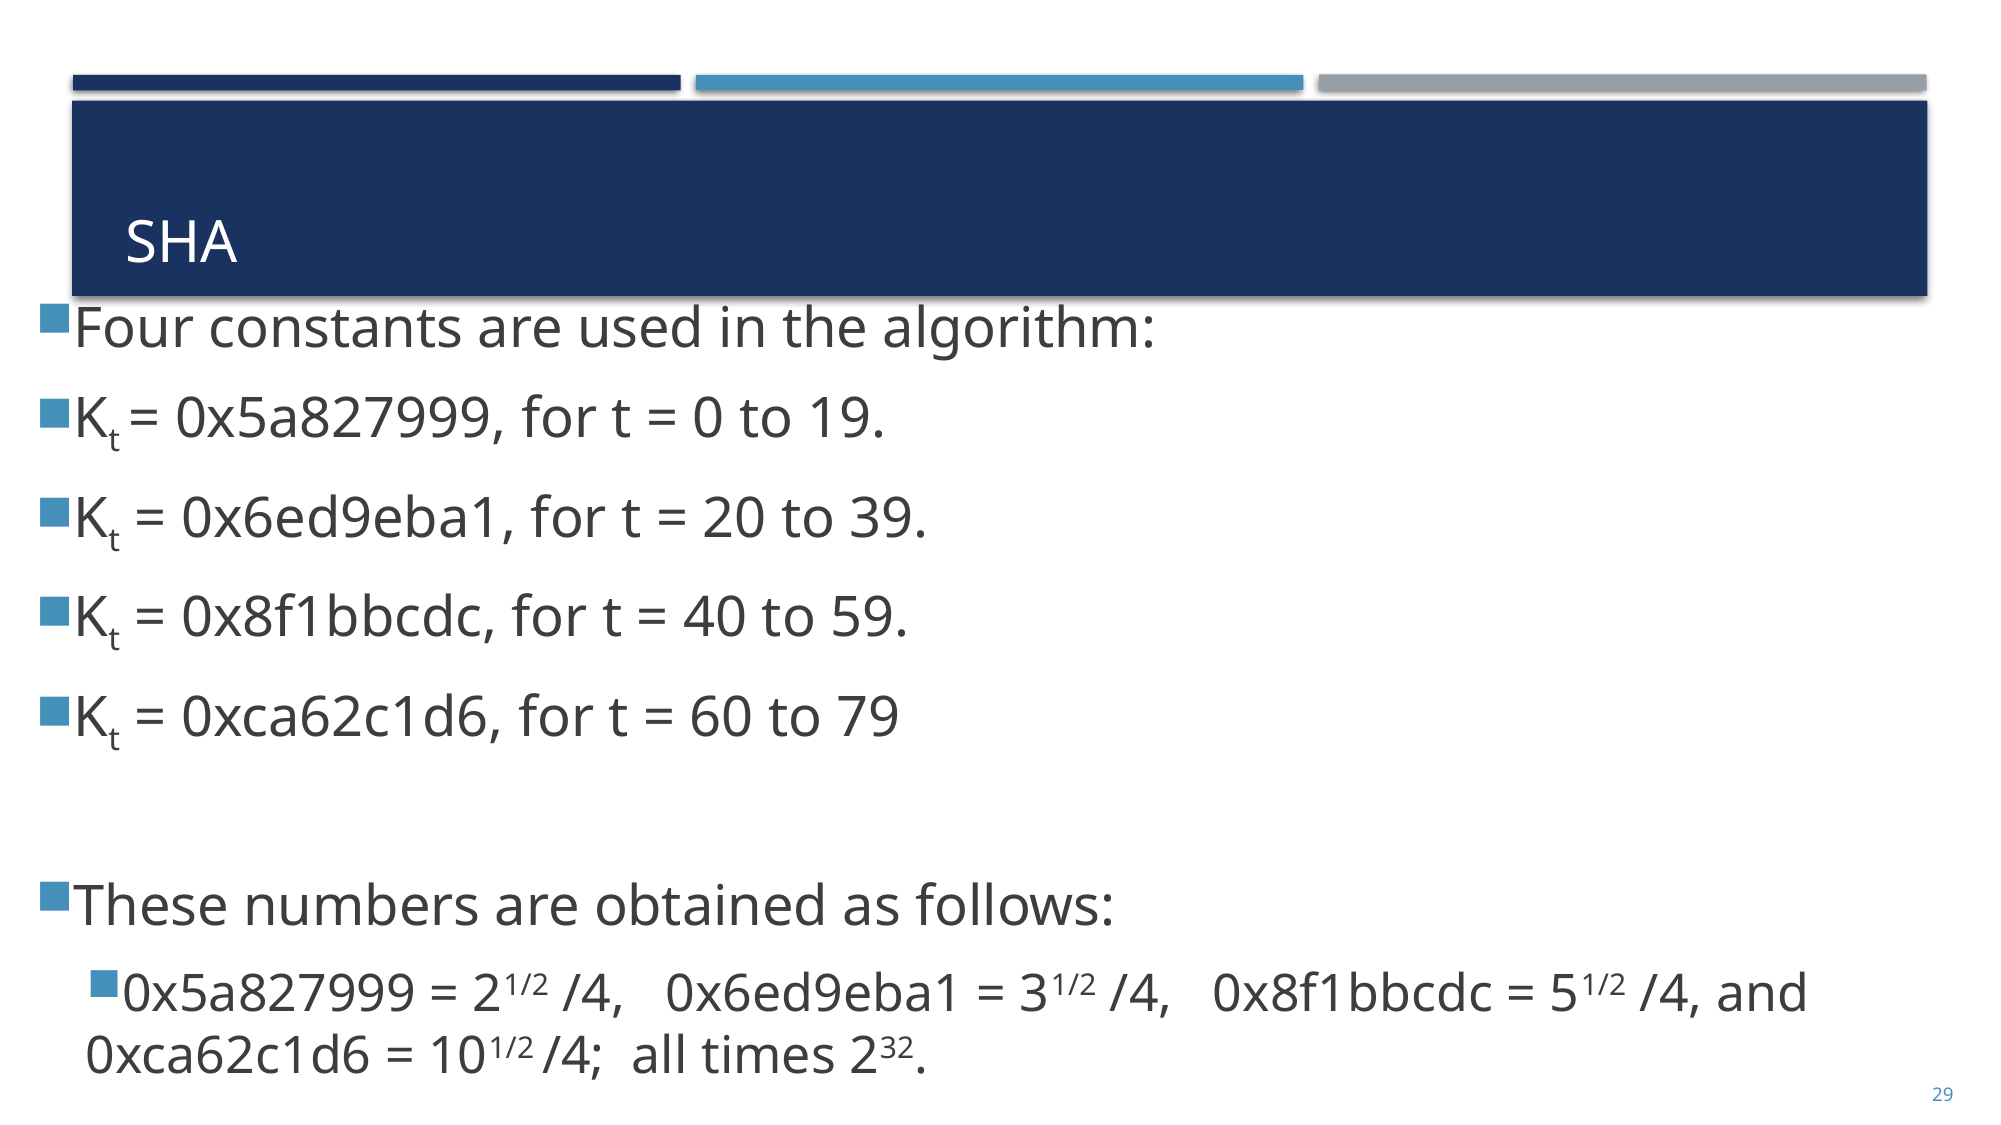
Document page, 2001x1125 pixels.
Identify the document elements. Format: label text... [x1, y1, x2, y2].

slide_number 29 [1795, 1065, 1969, 1125]
list Four constants are used in the algorithm: Kt = 0x5a827999, for t = 0 to 19. Kt = 0x6ed9eba1, for t = 20 to 39. Kt = 0x8f1bbcdc, for t = 40 to 59. Kt = 0xca62c1d6, for t = 60 to 79 These numbers are obtained as follows: 0x5a827999 = 21/2 /4, 0x6ed9eba1 = 31/2 /4, 0x8f1bbcdc = 51/2 /4, and 0xca62c1d6 = 101/2 /4; all times 232. [19, 280, 1971, 1096]
title SHA [95, 115, 1905, 280]
